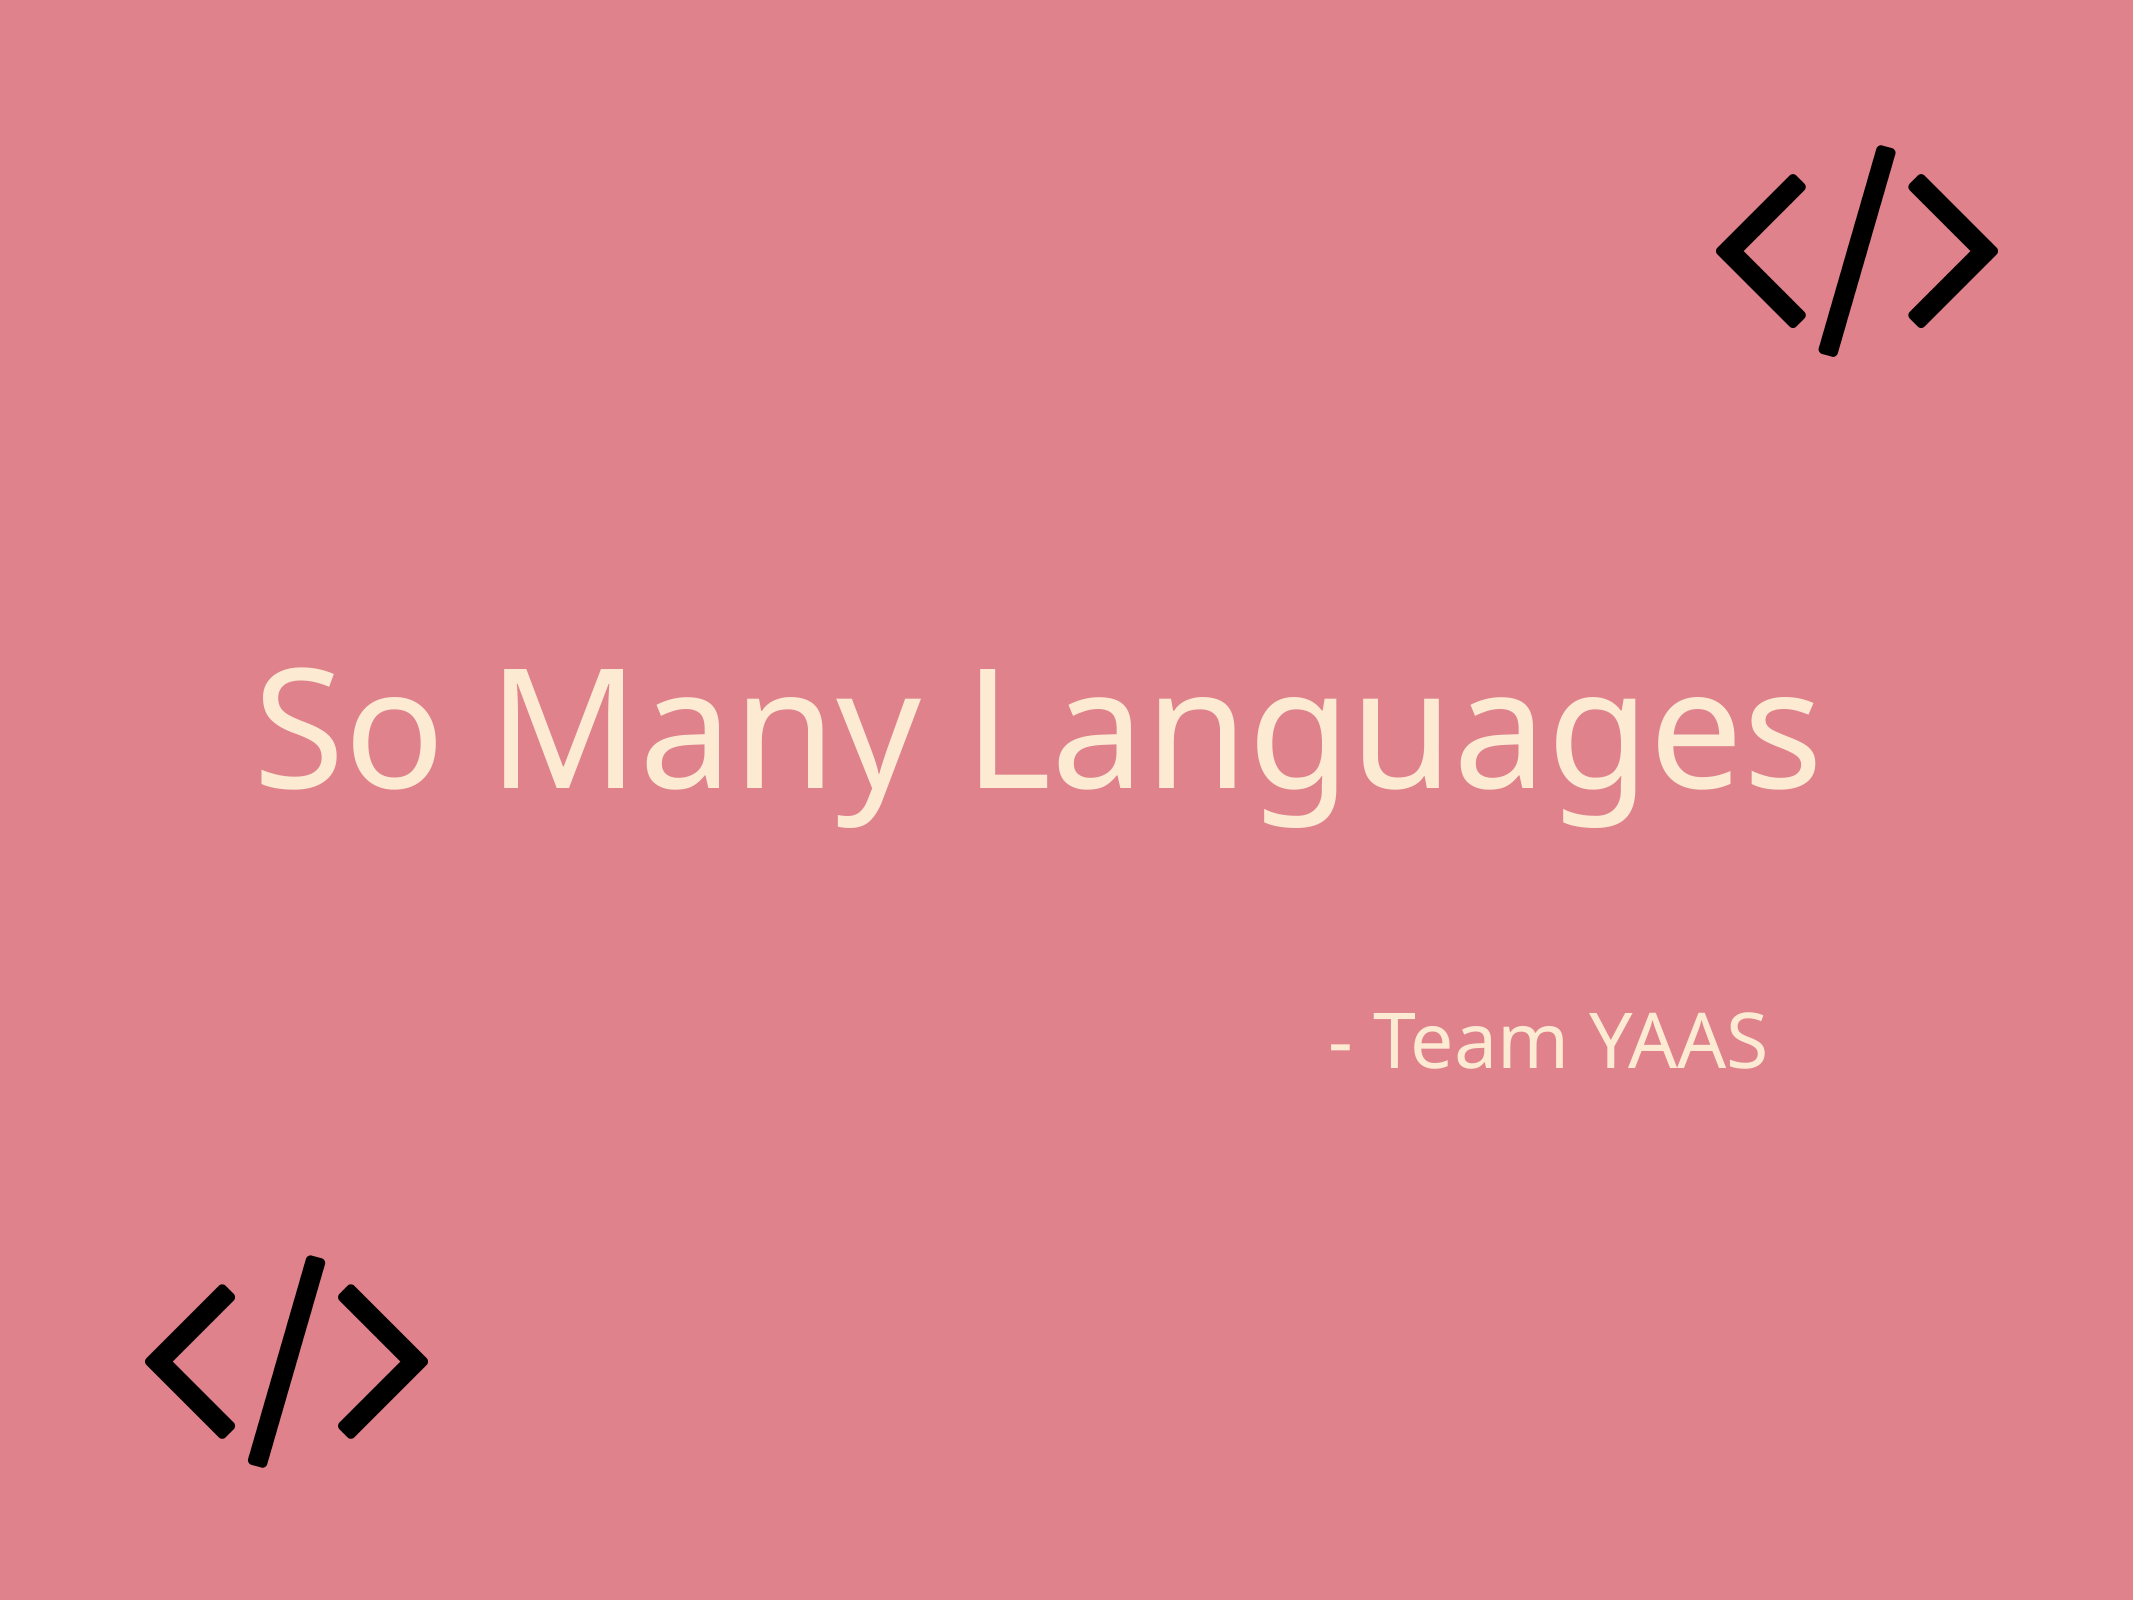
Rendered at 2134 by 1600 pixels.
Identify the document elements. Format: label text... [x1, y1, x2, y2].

subtitle - Team YAAS [690, 982, 2134, 1170]
title So Many Languages [179, 287, 1898, 831]
picture [145, 1220, 428, 1503]
picture [1716, 110, 1999, 392]
